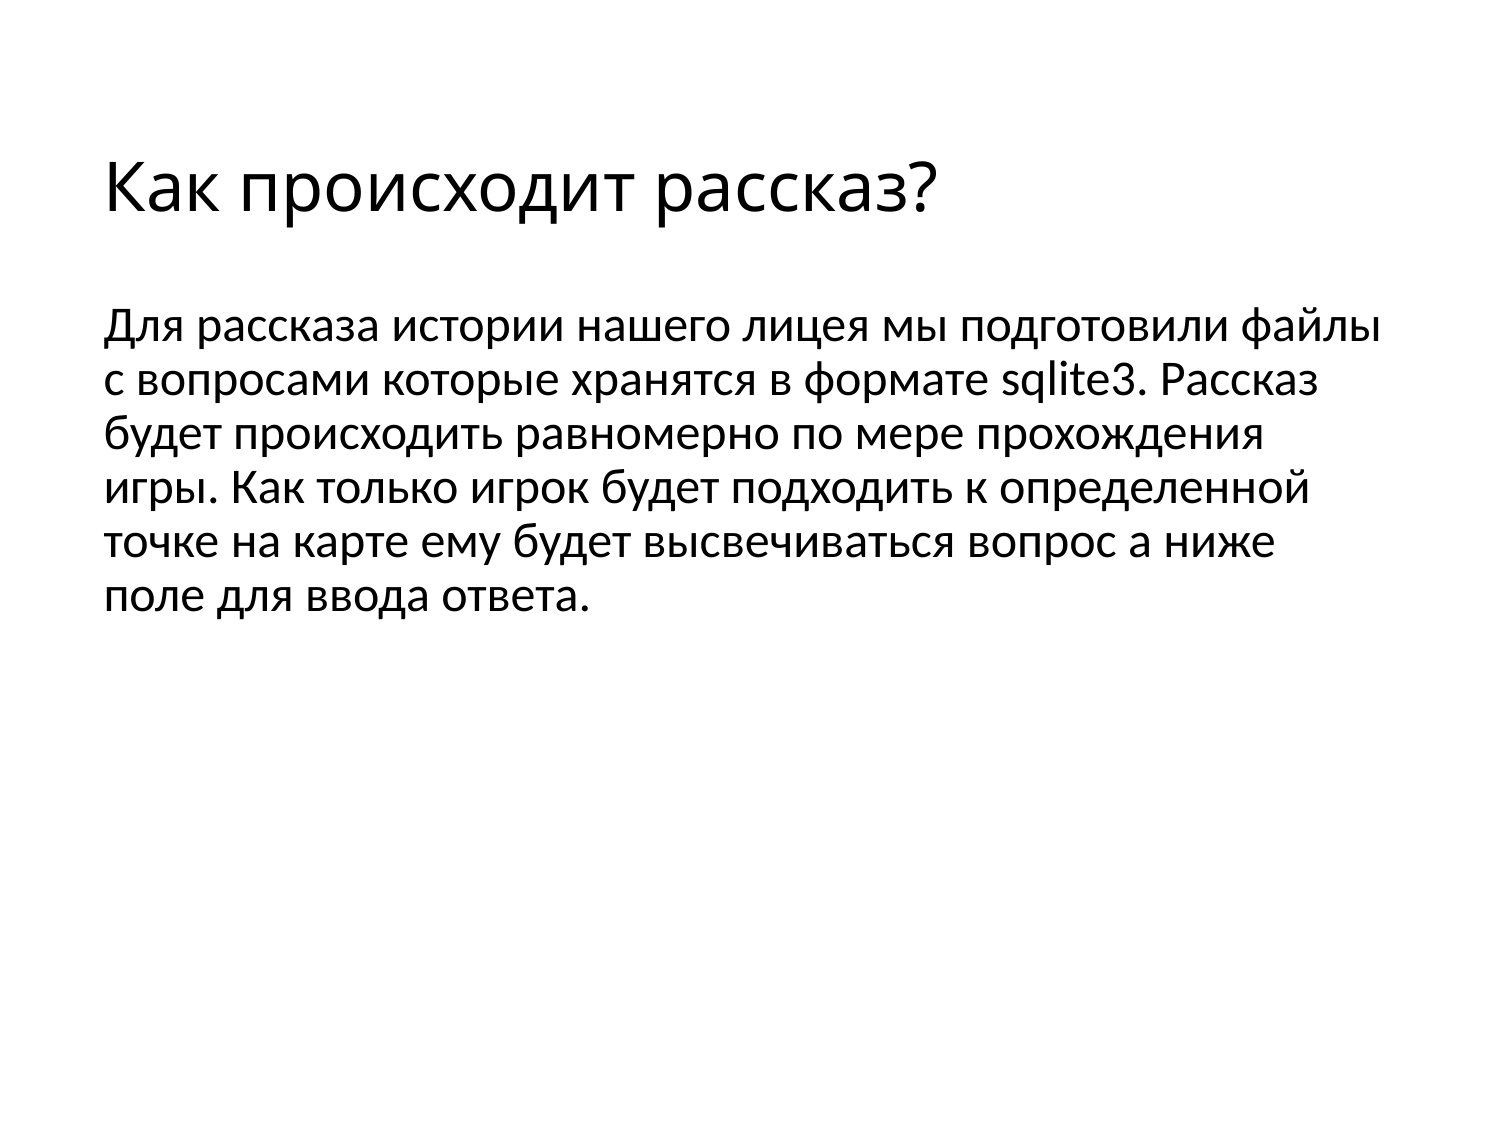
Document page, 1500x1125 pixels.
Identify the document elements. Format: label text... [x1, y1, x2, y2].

list Для рассказа истории нашего лицея мы подготовили файлы с вопросами которые хранятся в формате sqlite3. Рассказ будет происходить равномерно по мере прохождения игры. Как только игрок будет подходить к определенной точке на карте ему будет высвечиваться вопрос а ниже поле для ввода ответа. [88, 290, 1400, 997]
title Как происходит рассказ? [88, 74, 1237, 290]
